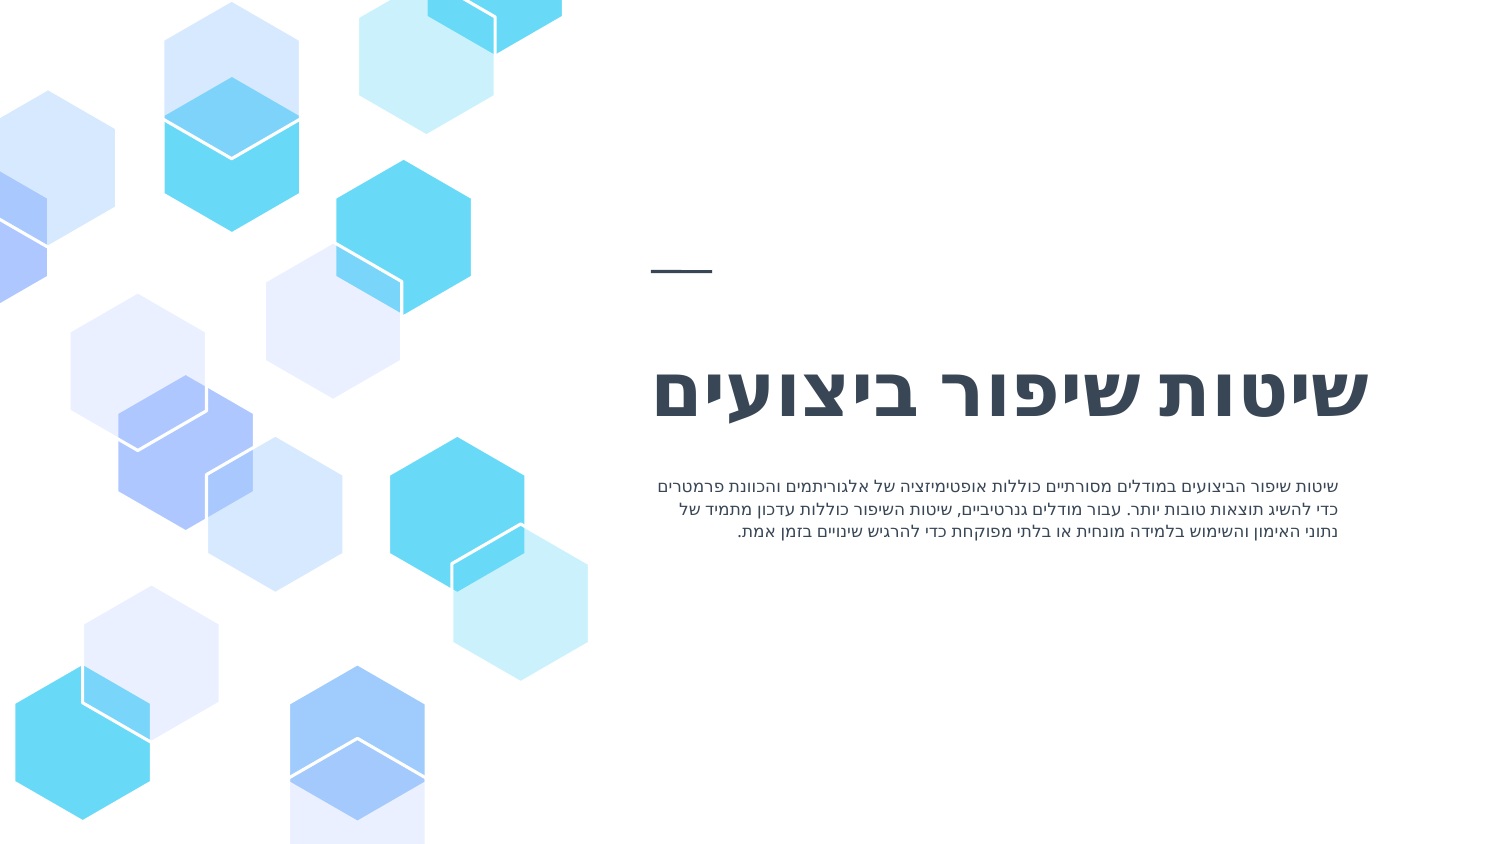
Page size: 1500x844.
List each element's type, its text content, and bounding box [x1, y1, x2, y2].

subtitle שיטות שיפור הביצועים במודלים מסורתיים כוללות אופטימיזציה של אלגוריתמים והכוונת פרמטרים כדי להשיג תוצאות טובות יותר. עבור מודלים גנרטיביים, שיטות השיפור כוללות עדכון מתמיד של נתוני האימון והשימוש בלמידה מונחית או בלתי מפוקחת כדי להרגיש שינויים בזמן אמת. [634, 462, 1385, 572]
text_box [0, 0, 590, 844]
title שיטות שיפור ביצועים [634, 271, 1385, 462]
